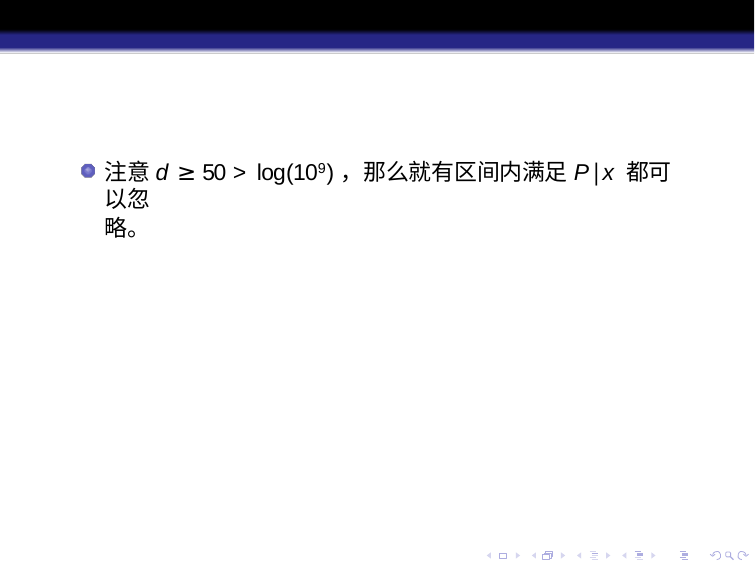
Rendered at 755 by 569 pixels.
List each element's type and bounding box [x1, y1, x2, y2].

text_box [0, 0, 755, 567]
